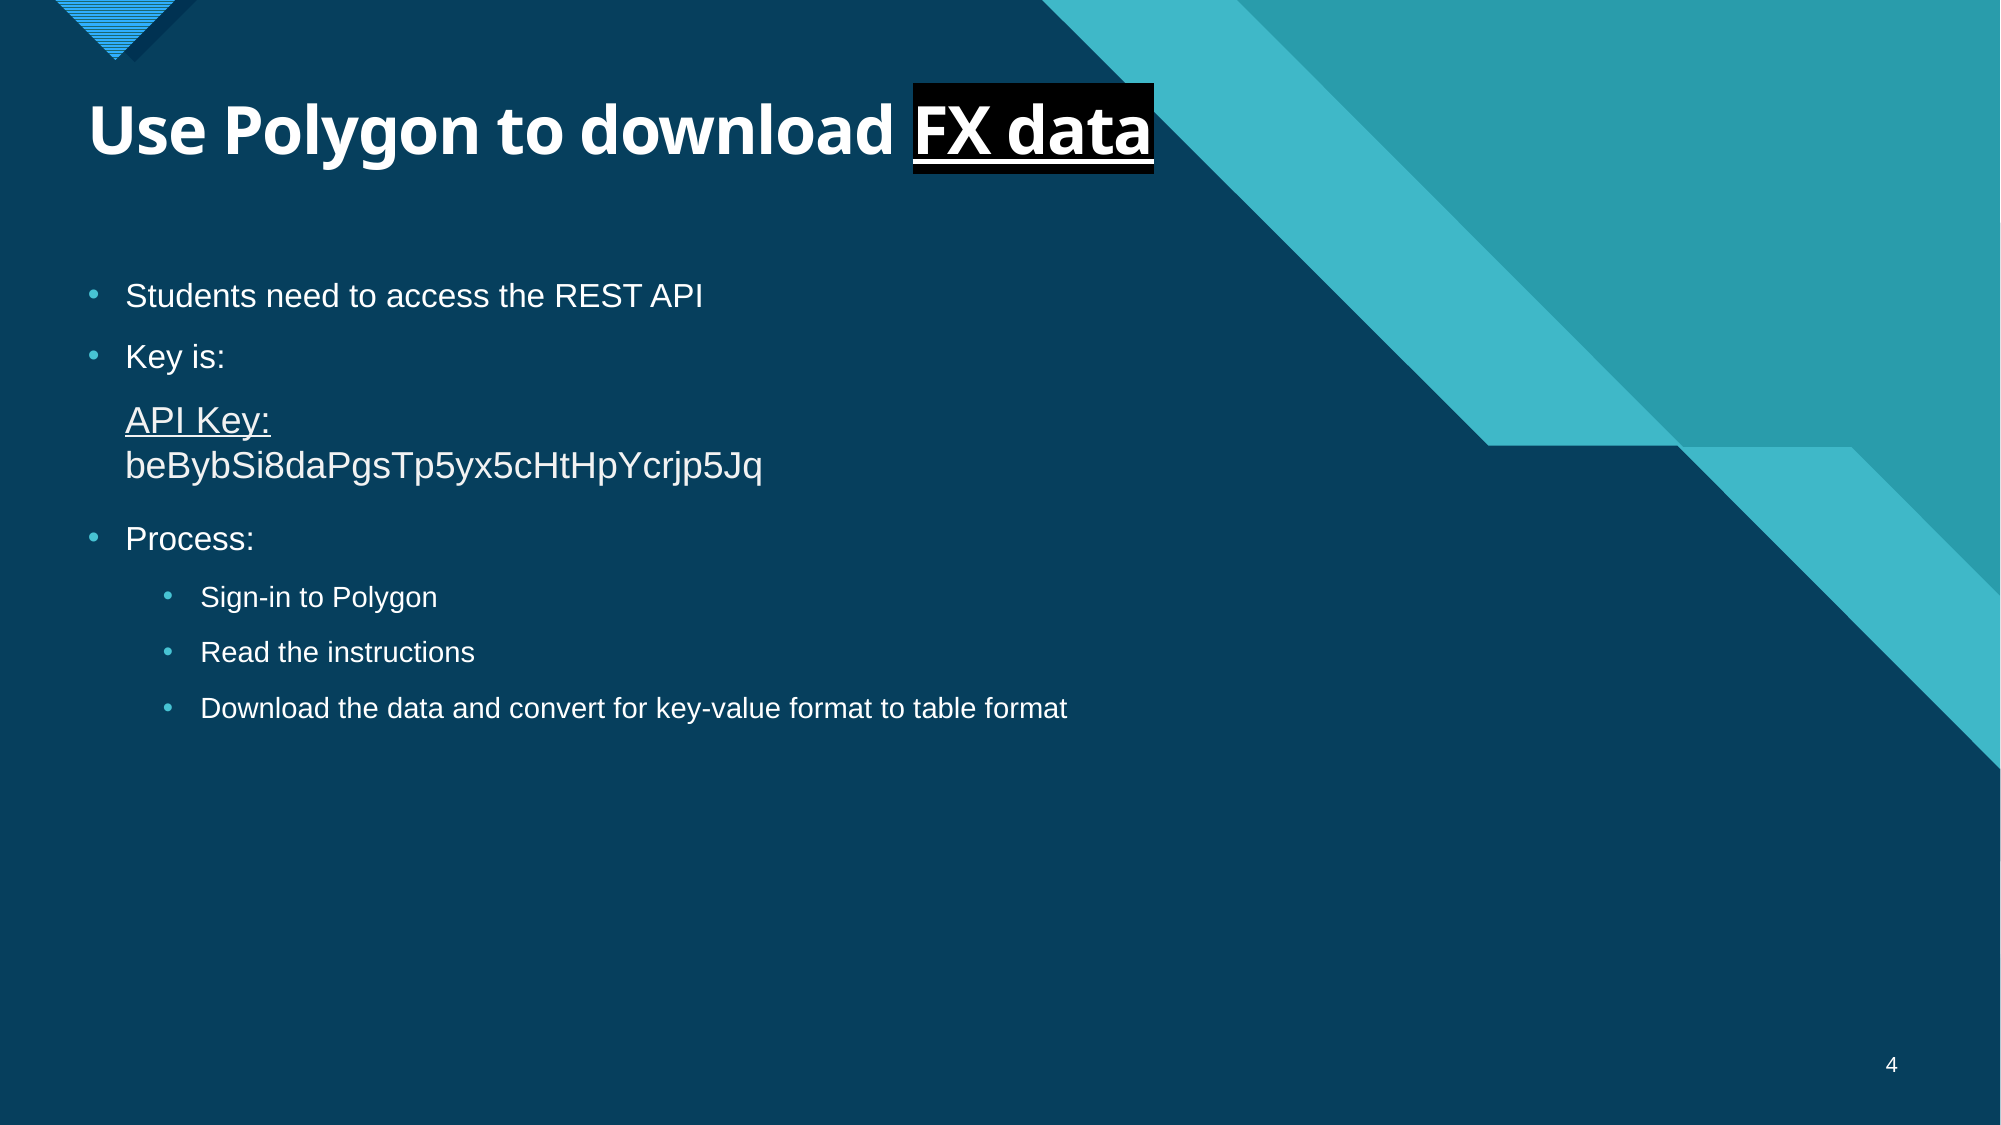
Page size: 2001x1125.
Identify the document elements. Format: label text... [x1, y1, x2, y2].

text_box API Key: beBybSi8daPgsTp5yx5cHtHpYcrjp5Jq [110, 388, 1435, 493]
title Use Polygon to download FX data [72, 89, 1913, 177]
list Students need to access the REST API Key is: Process: Sign-in to Polygon Read the instructions Download the data and convert for key-value format to table format [72, 266, 1175, 939]
slide_number 4 [1845, 1035, 1913, 1096]
